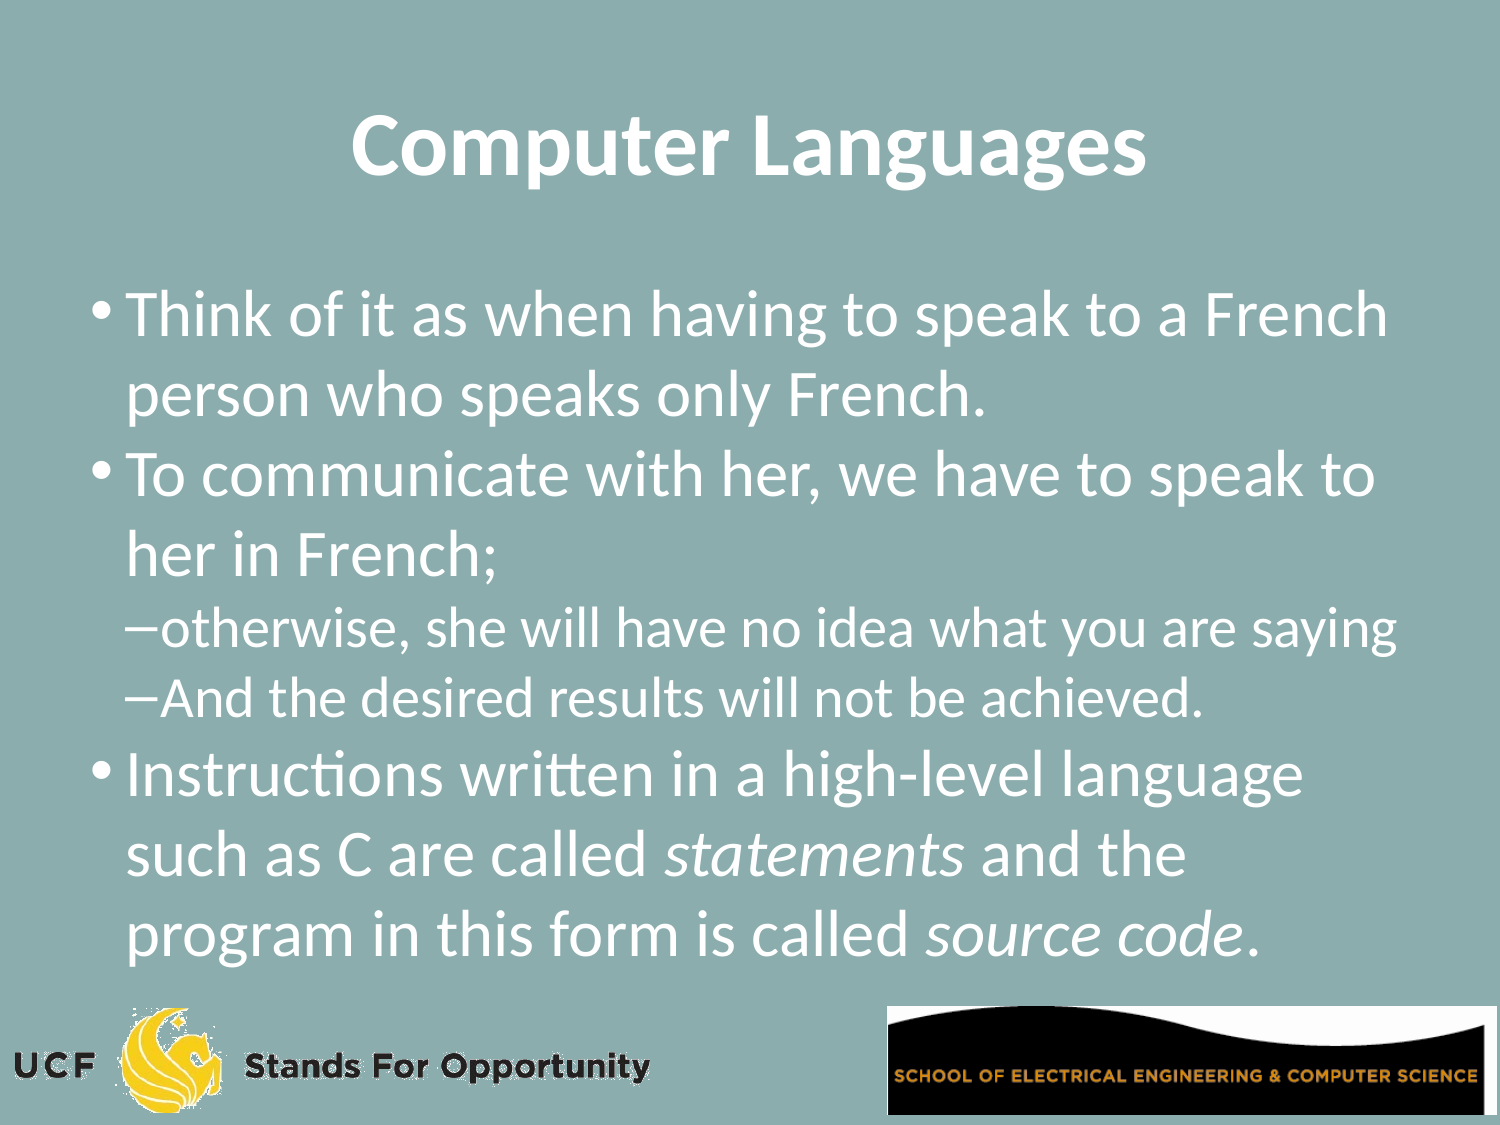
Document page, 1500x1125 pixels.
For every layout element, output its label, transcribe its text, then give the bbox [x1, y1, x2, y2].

picture [15, 1008, 650, 1113]
picture [887, 1006, 1497, 1115]
text_box Computer Languages [74, 45, 1425, 233]
text_box Think of it as when having to speak to a French person who speaks only French. To communicate with her, we have to speak to her in French; otherwise, she will have no idea what you are saying And the desired results will not be achieved. Instructions written in a high-level language such as C are called statements and the program in this form is called source code. [74, 262, 1425, 1005]
